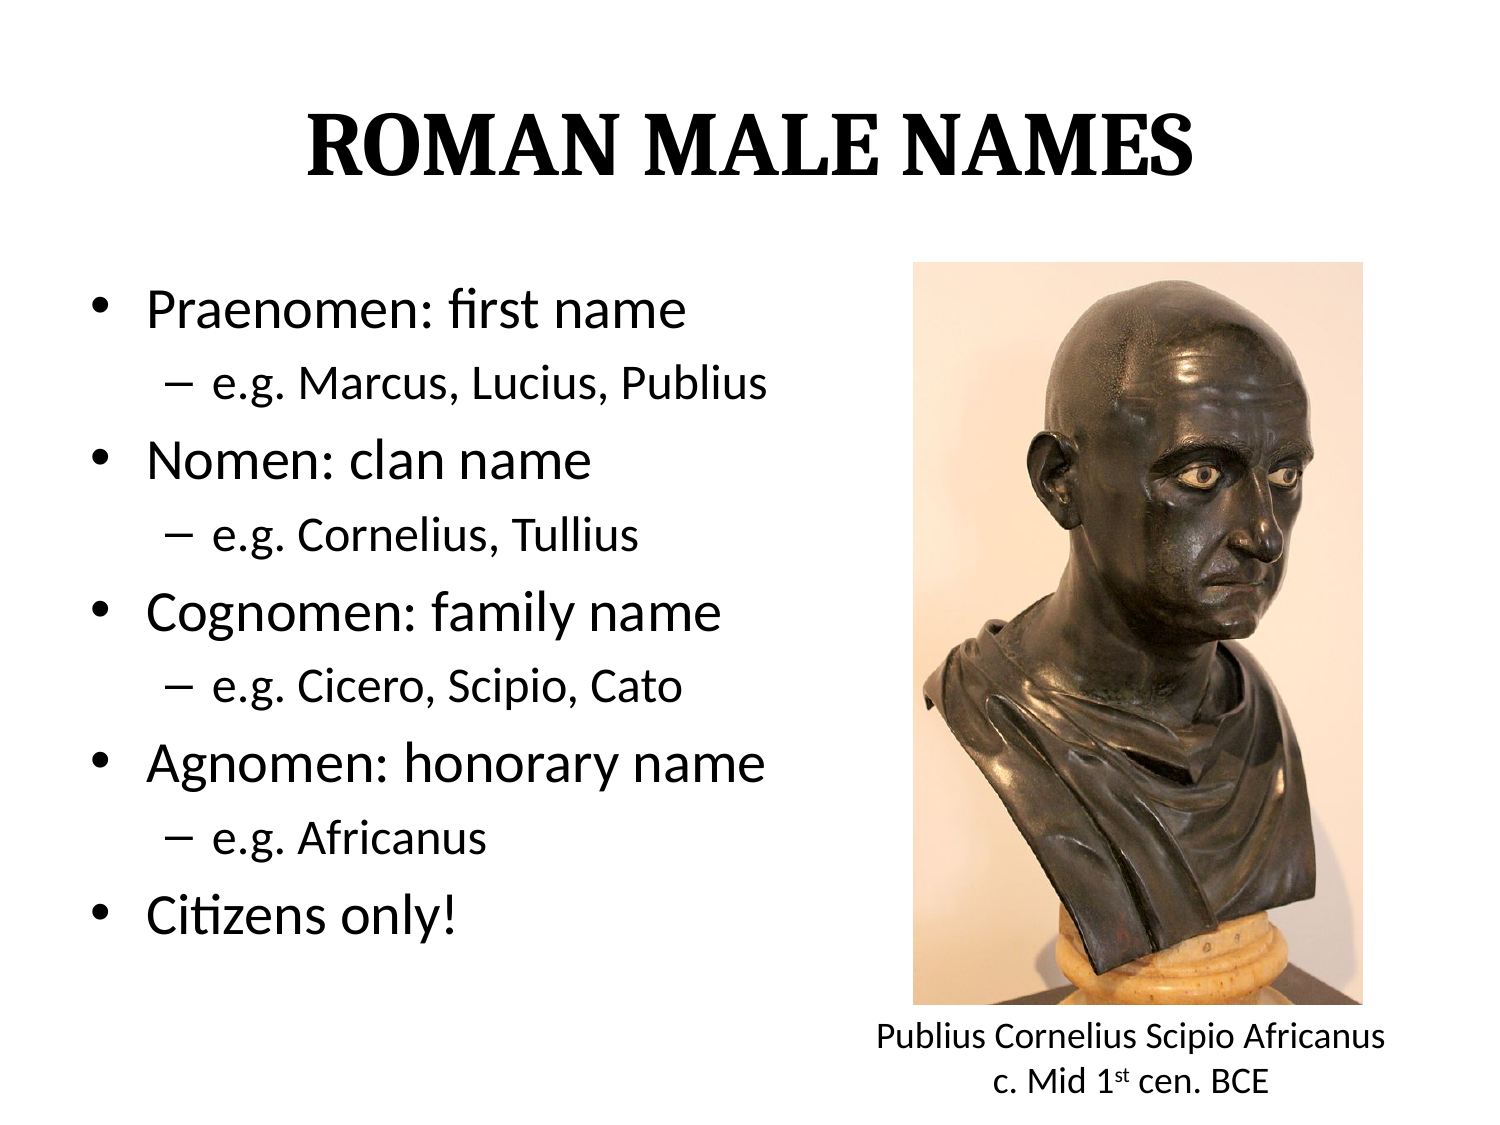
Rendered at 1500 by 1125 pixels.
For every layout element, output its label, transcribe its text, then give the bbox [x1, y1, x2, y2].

title Roman Male Names [75, 45, 1425, 233]
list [913, 262, 1363, 1006]
list Praenomen: first name e.g. Marcus, Lucius, Publius Nomen: clan name e.g. Cornelius, Tullius Cognomen: family name e.g. Cicero, Scipio, Cato Agnomen: honorary name e.g. Africanus Citizens only! [75, 262, 838, 1005]
text_box Publius Cornelius Scipio Africanus c. Mid 1st cen. BCE [849, 1003, 1413, 1109]
